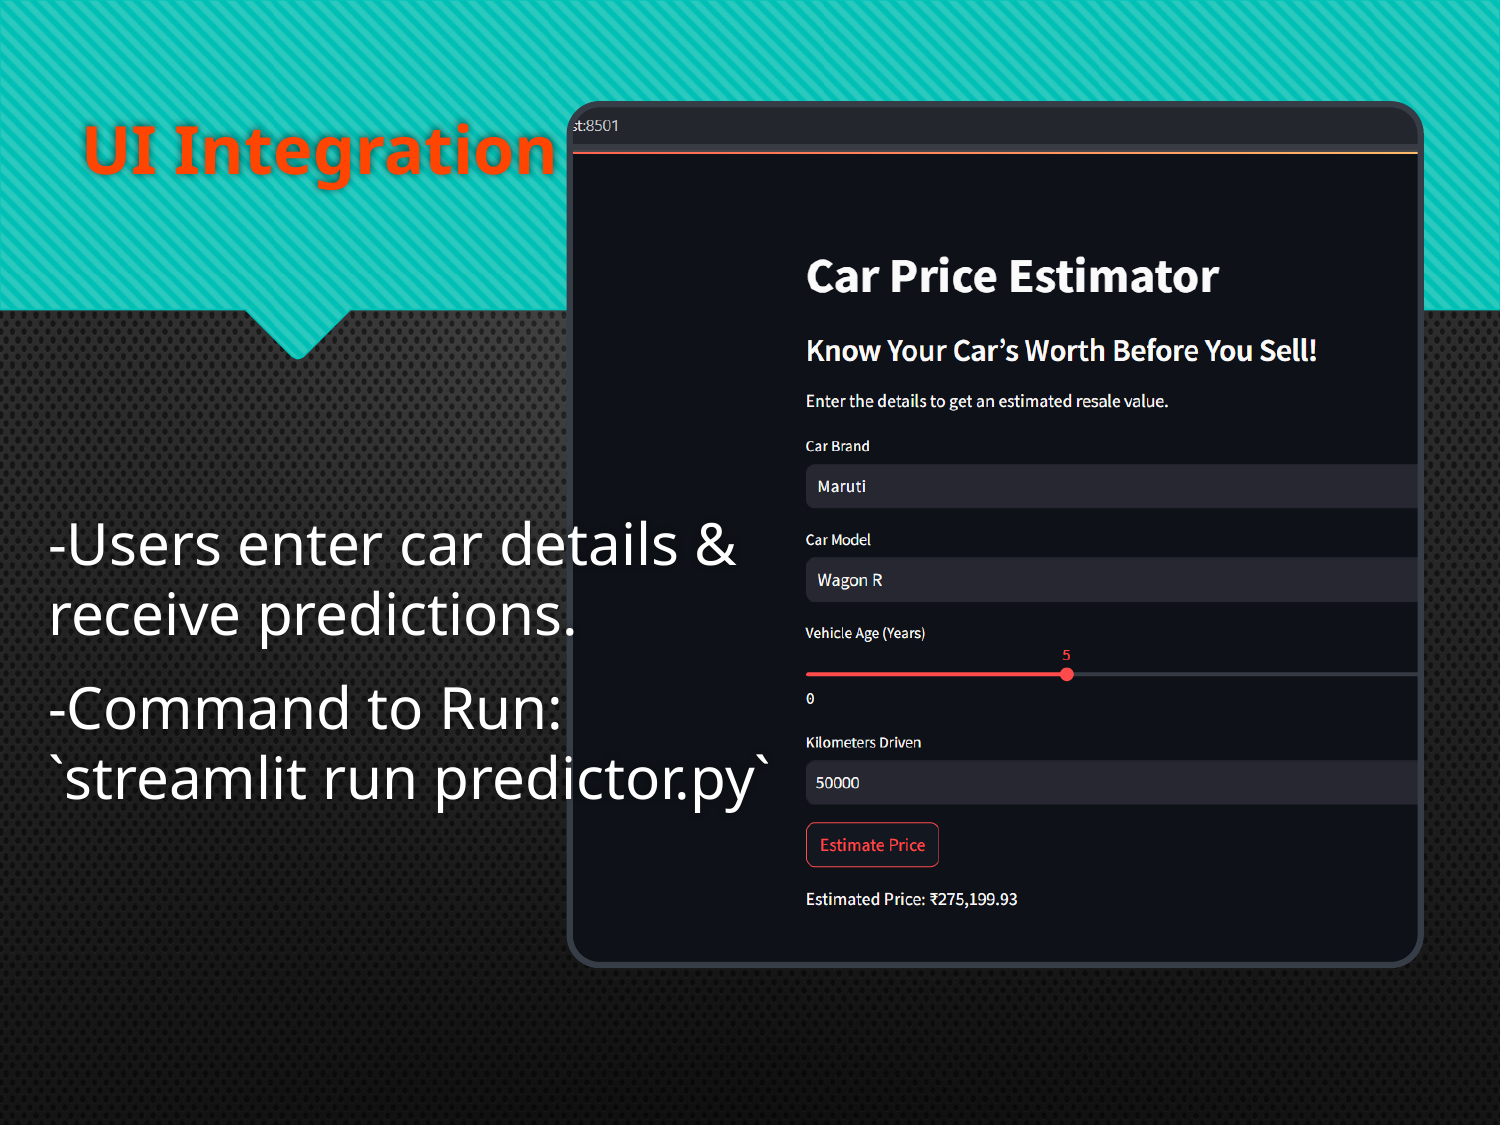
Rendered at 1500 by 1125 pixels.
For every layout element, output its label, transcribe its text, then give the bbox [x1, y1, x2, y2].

title UI Integration [66, 99, 626, 196]
picture [569, 103, 1421, 966]
list -Users enter car details & receive predictions. -Command to Run: `streamlit run predictor.py` [33, 348, 846, 970]
